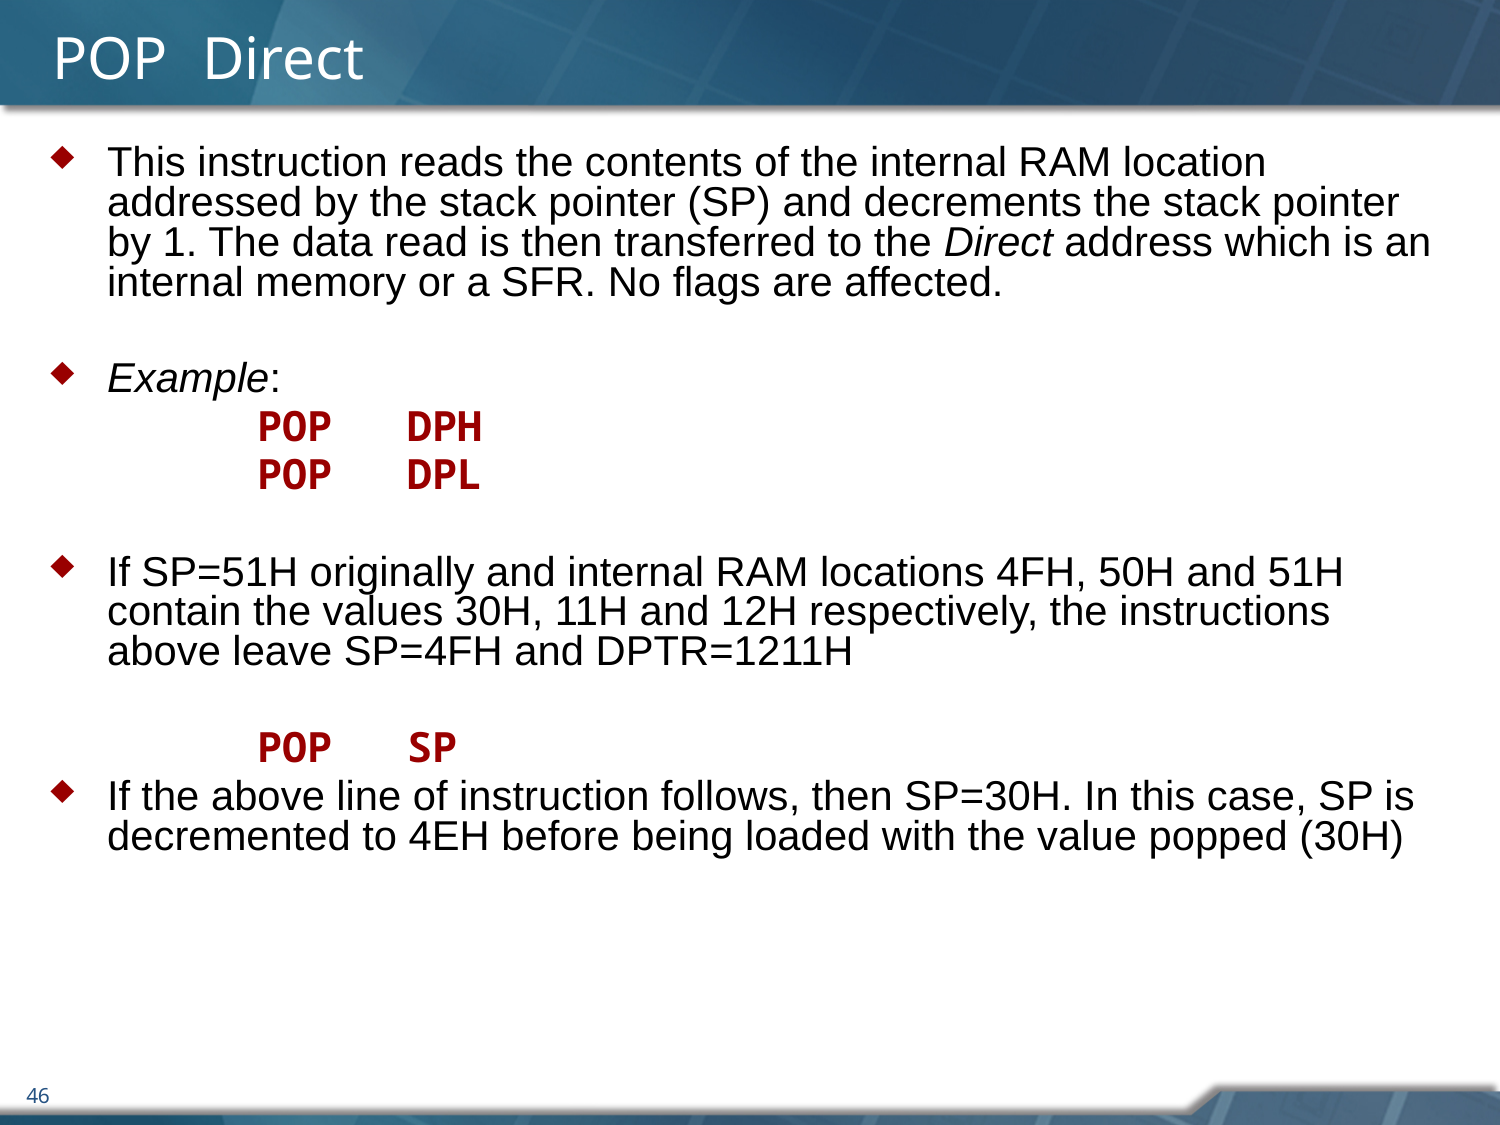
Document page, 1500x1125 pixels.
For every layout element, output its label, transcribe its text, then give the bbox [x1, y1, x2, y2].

title POP Direct [37, 0, 1462, 113]
list This instruction reads the contents of the internal RAM location addressed by the stack pointer (SP) and decrements the stack pointer by 1. The data read is then transferred to the Direct address which is an internal memory or a SFR. No flags are affected. Example: POP DPH POP DPL If SP=51H originally and internal RAM locations 4FH, 50H and 51H contain the values 30H, 11H and 12H respectively, the instructions above leave SP=4FH and DPTR=1211H POP SP If the above line of instruction follows, then SP=30H. In this case, SP is decremented to 4EH before being loaded with the value popped (30H) [37, 137, 1462, 1067]
picture [0, 0, 1500, 124]
picture [0, 1070, 1500, 1125]
